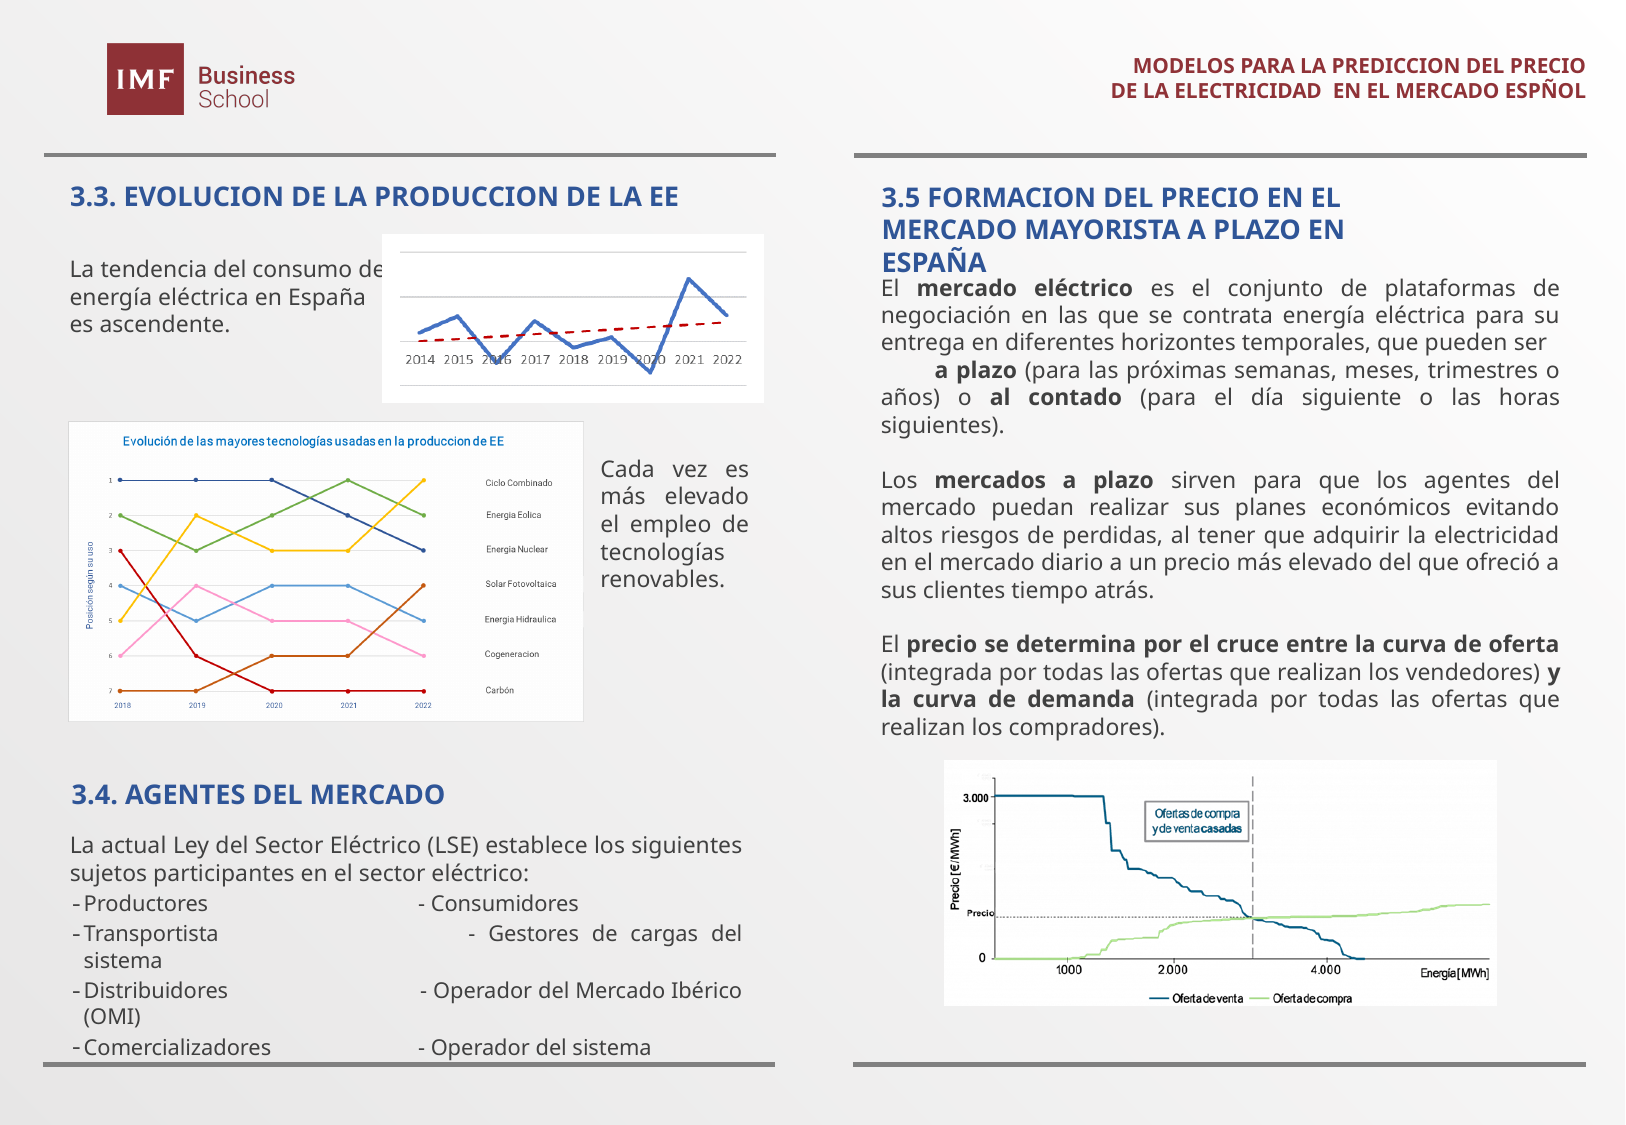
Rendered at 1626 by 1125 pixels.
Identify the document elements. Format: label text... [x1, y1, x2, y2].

text_box Cada vez es más elevado el empleo de tecnologías renovables. [585, 447, 764, 627]
text_box MODELOS PARA LA PREDICCION DEL PRECIO DE LA ELECTRICIDAD EN EL MERCADO ESPÑOL [1110, 52, 1592, 103]
text_box La tendencia del consumo de energía eléctrica en España es ascendente. [54, 247, 381, 372]
picture [944, 760, 1497, 1006]
picture [107, 43, 296, 115]
picture [381, 234, 765, 403]
text_box 3.5 FORMACION DEL PRECIO EN EL MERCADO MAYORISTA A PLAZO EN ESPAÑA [866, 172, 1471, 265]
text_box 3.3. EVOLUCION DE LA PRODUCCION DE LA EE [55, 172, 716, 220]
text_box El mercado eléctrico es el conjunto de plataformas de negociación en las que se contrata energía eléctrica para su entrega en diferentes horizontes temporales, que pueden ser a plazo (para las próximas semanas, meses, trimestres o años) o al contado (para el día siguiente o las horas siguientes). Los mercados a plazo sirven para que los agentes del mercado puedan realizar sus planes económicos evitando altos riesgos de perdidas, al tener que adquirir la electricidad en el mercado diario a un precio más elevado del que ofreció a sus clientes tiempo atrás. El precio se determina por el cruce entre la curva de oferta (integrada por todas las ofertas que realizan los vendedores) y la curva de demanda (integrada por todas las ofertas que realizan los compradores). [866, 265, 1576, 748]
text_box 3.4. AGENTES DEL MERCADO [56, 769, 612, 817]
text_box La actual Ley del Sector Eléctrico (LSE) establece los siguientes sujetos participantes en el sector eléctrico: Productores - Consumidores Transportista - Gestores de cargas del sistema Distribuidores - Operador del Mercado Ibérico (OMI) Comercializadores - Operador del sistema [54, 823, 758, 1062]
picture [68, 421, 584, 723]
